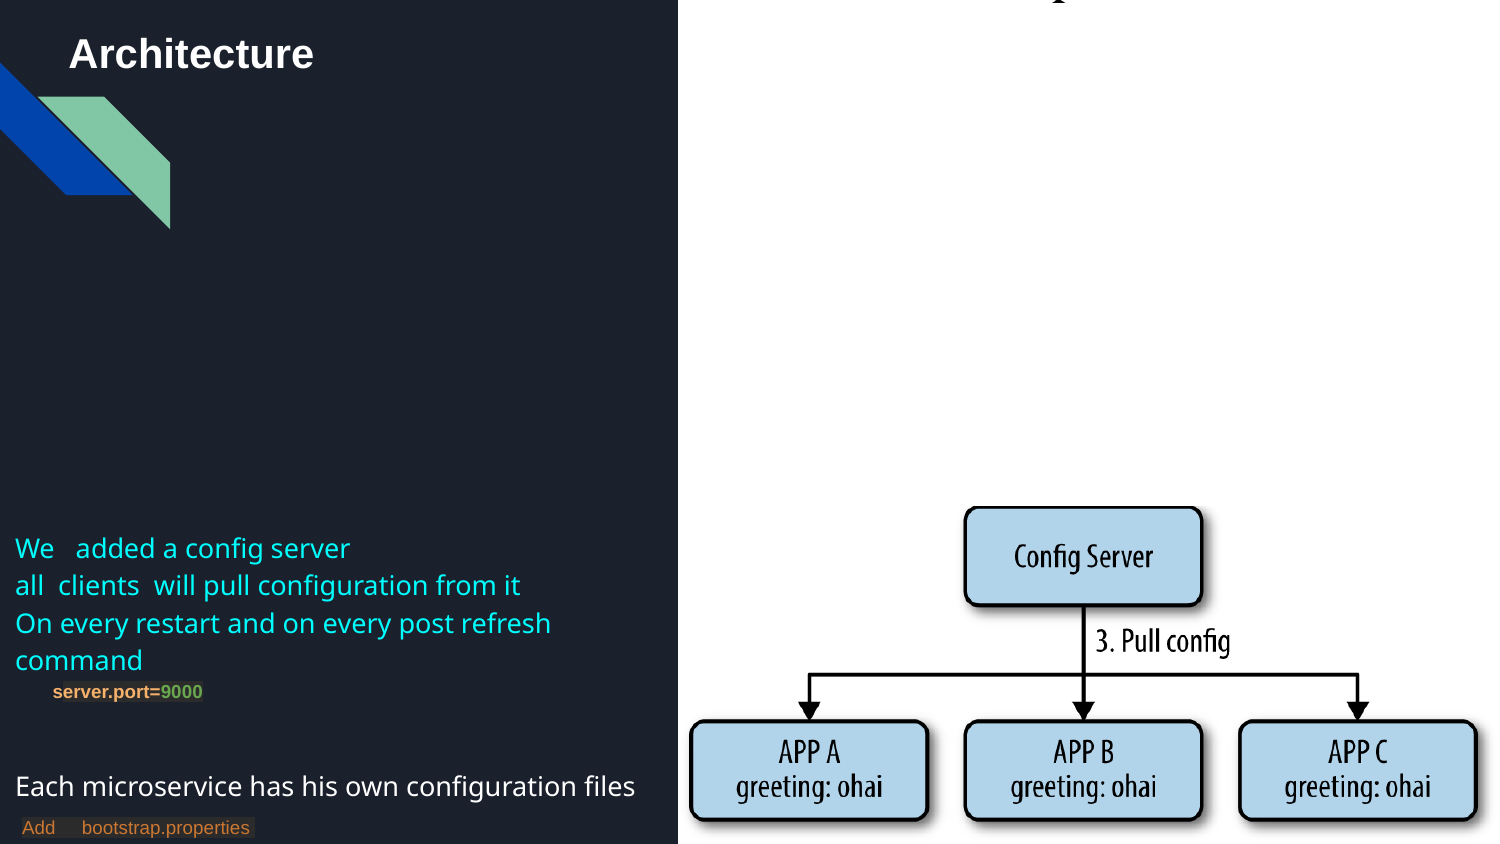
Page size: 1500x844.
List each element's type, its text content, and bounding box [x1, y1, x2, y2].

picture [678, 0, 1500, 844]
title Architecture [41, 3, 405, 80]
text_box [0, 0, 493, 493]
list We added a config server all clients will pull configuration from it On every restart and on every post refresh command server.port=9000 Each microservice has his own configuration files Add bootstrap.properties spring.cloud.config.enabled=true, spring.cloud.config.uri=localhost:9000 [0, 333, 665, 844]
